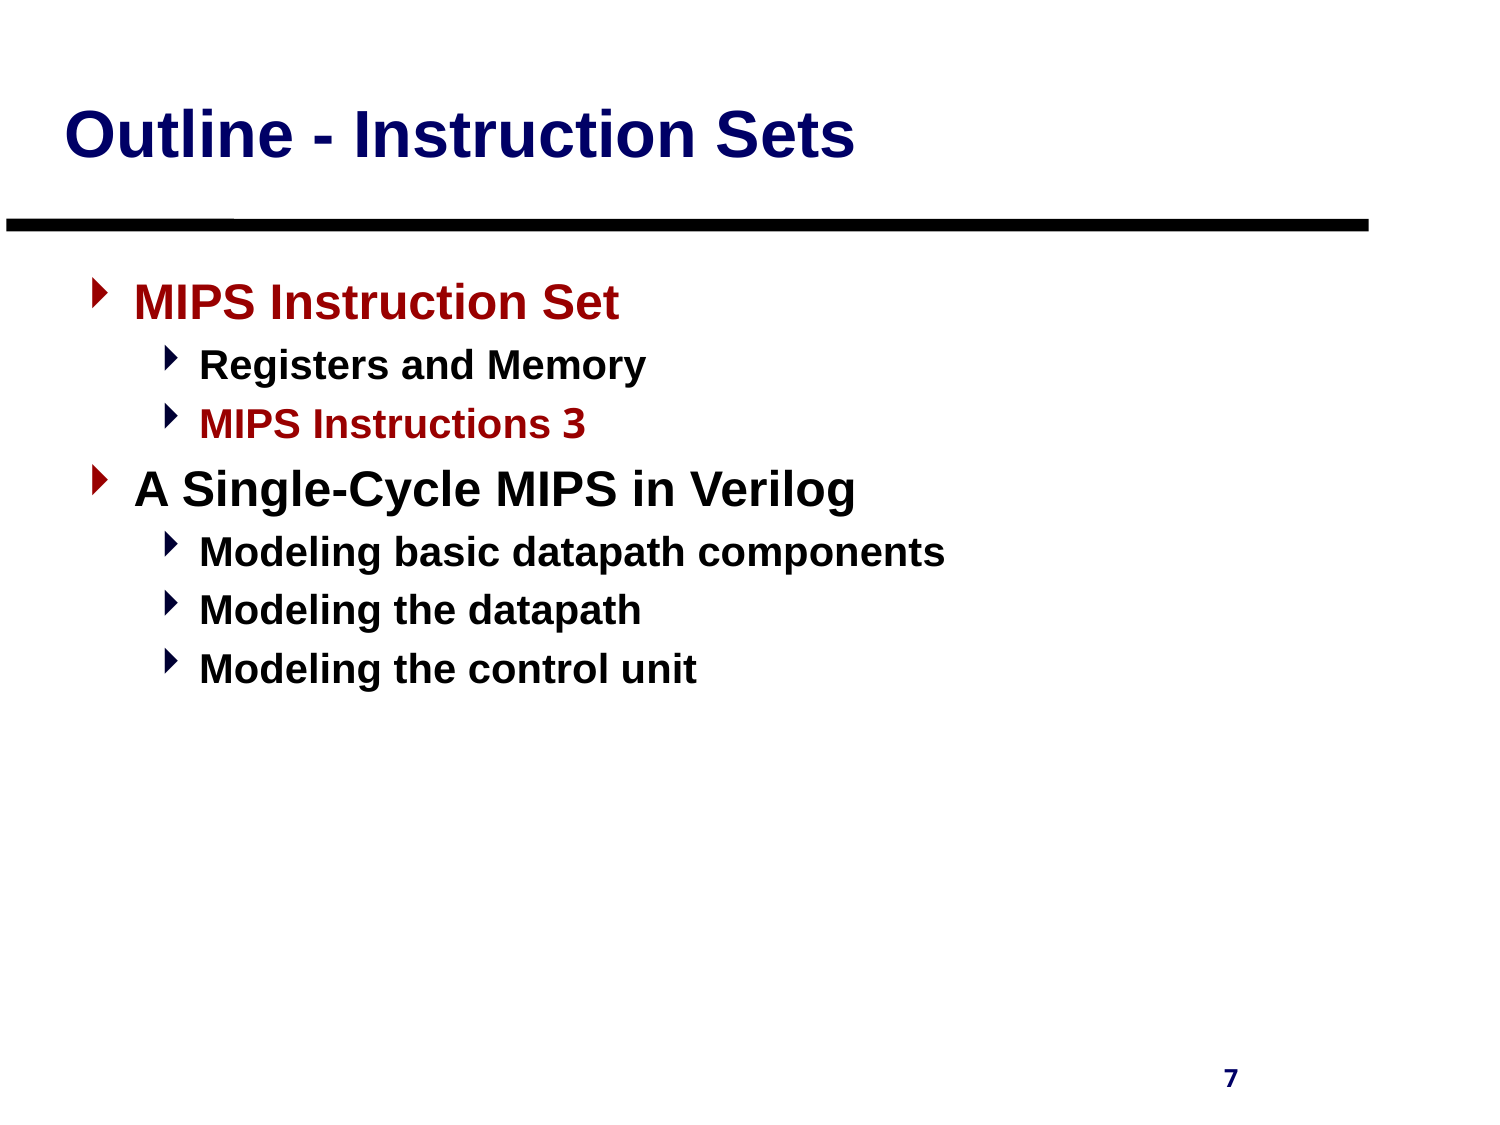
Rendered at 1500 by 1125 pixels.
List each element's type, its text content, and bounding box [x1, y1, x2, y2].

slide_number 7 [1074, 1054, 1388, 1114]
title Outline - Instruction Sets [49, 36, 1388, 226]
list MIPS Instruction Set Registers and Memory MIPS Instructions 3 A Single-Cycle MIPS in Verilog Modeling basic datapath components Modeling the datapath Modeling the control unit [61, 261, 1388, 976]
